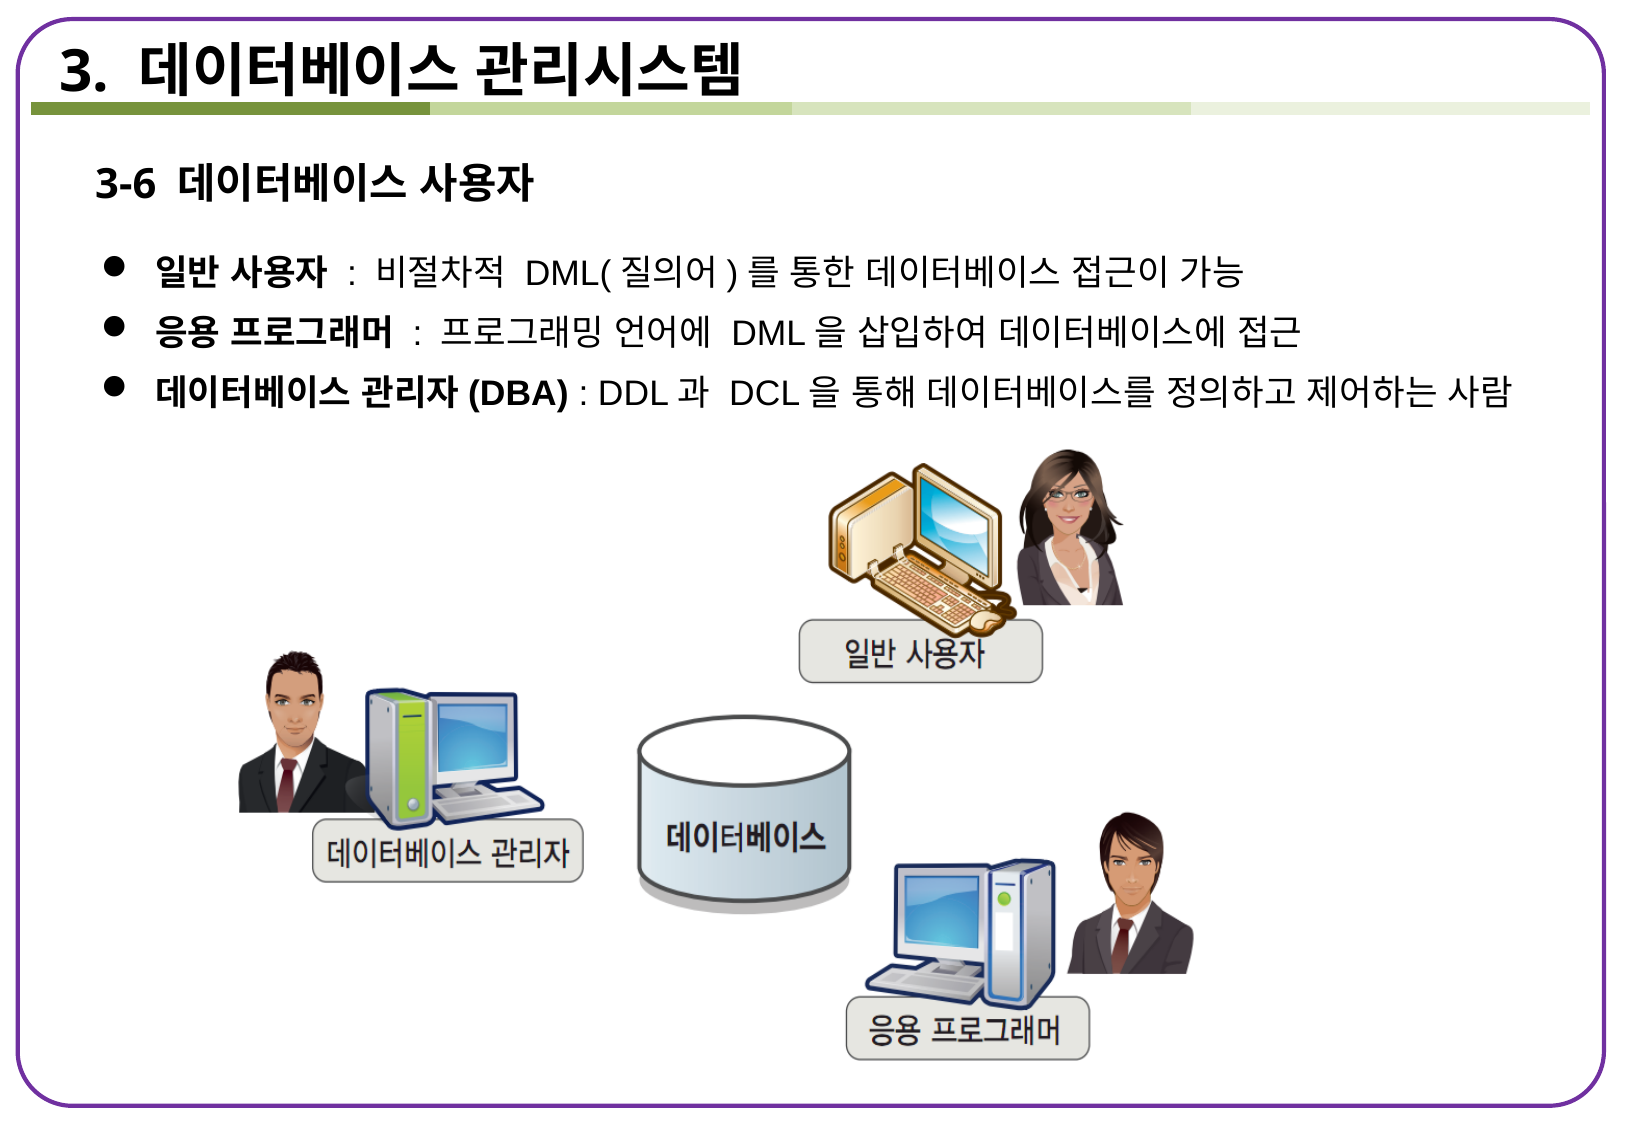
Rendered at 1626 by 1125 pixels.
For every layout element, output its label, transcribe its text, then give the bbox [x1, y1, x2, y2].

text_box 일반 사용자 : 비절차적 DML(질의어)를 통한 데이터베이스 접근이 가능 응용 프로그래머 : 프로그래밍 언어에 DML을 삽입하여 데이터베이스에 접근 데이터베이스 관리자(DBA) : DDL과 DCL을 통해 데이터베이스를 정의하고 제어하는 사람 [80, 231, 1587, 445]
picture [233, 444, 1203, 1071]
text_box 3. 데이터베이스 관리시스템 [44, 42, 1050, 93]
text_box 3-6 데이터베이스 사용자 [80, 137, 837, 208]
